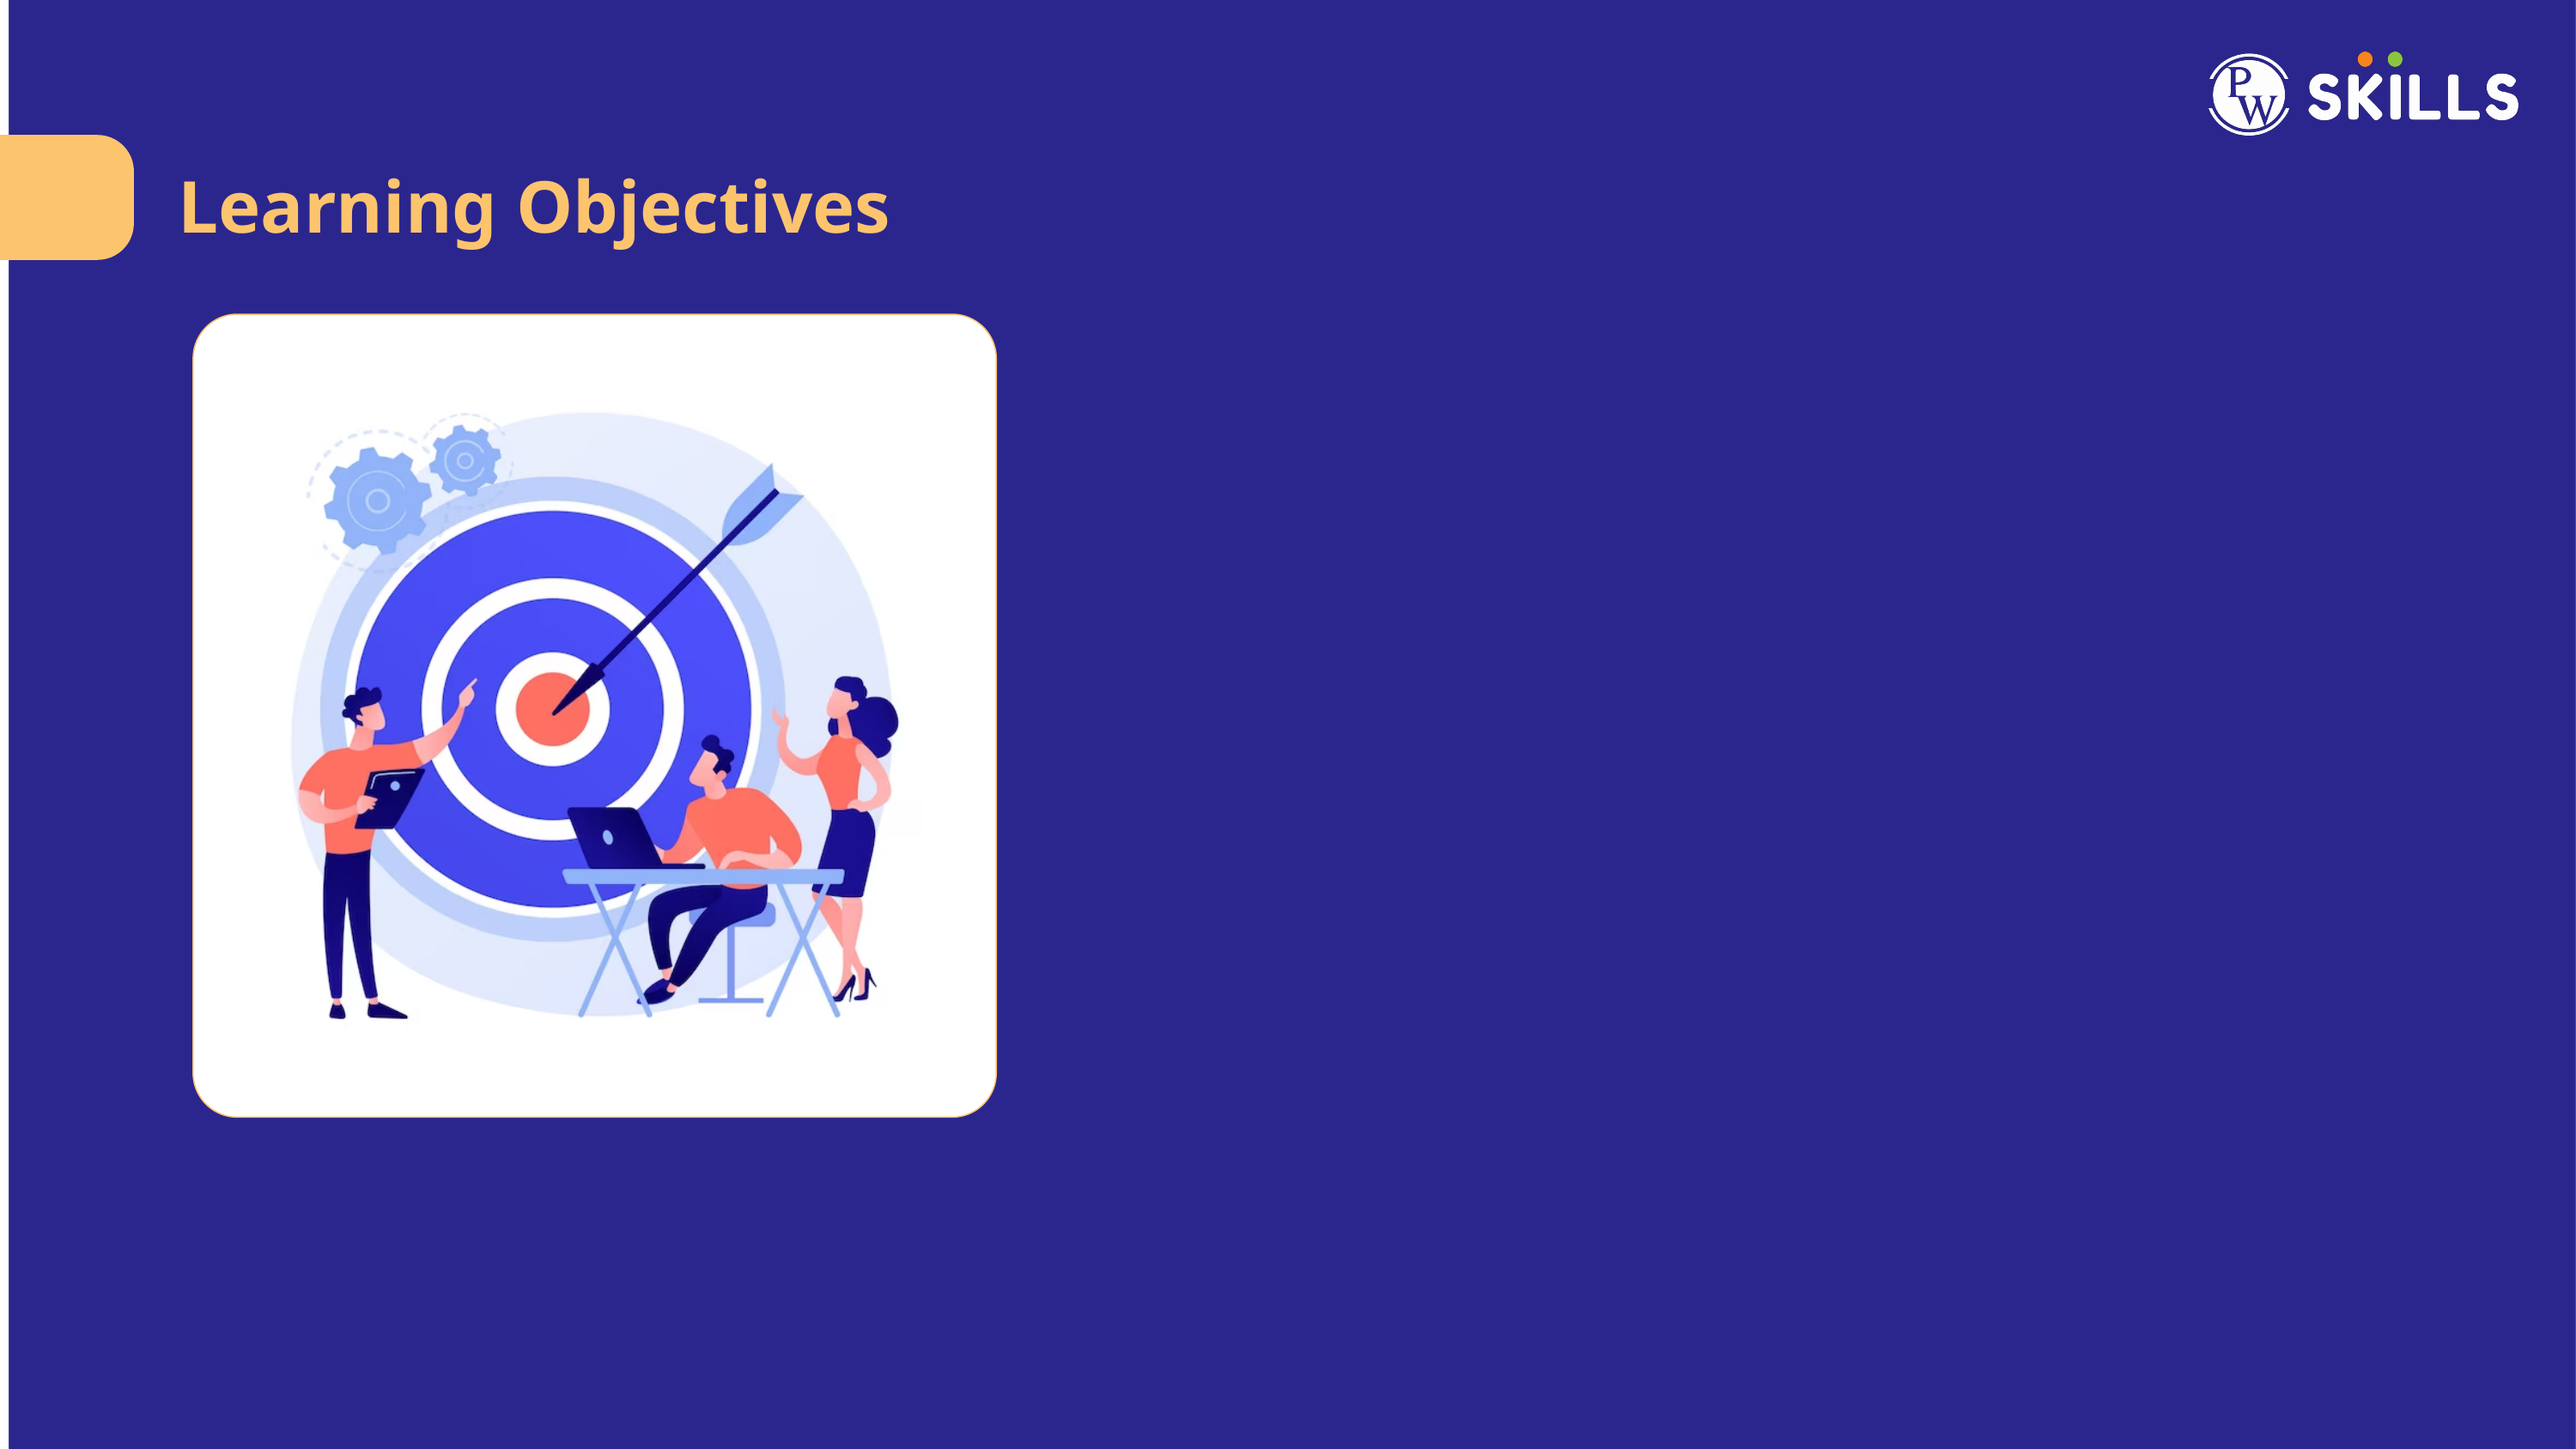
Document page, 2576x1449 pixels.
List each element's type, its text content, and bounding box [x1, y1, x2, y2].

picture [2208, 52, 2518, 136]
text_box Learning Objectives [178, 161, 2128, 248]
picture [192, 313, 997, 1118]
